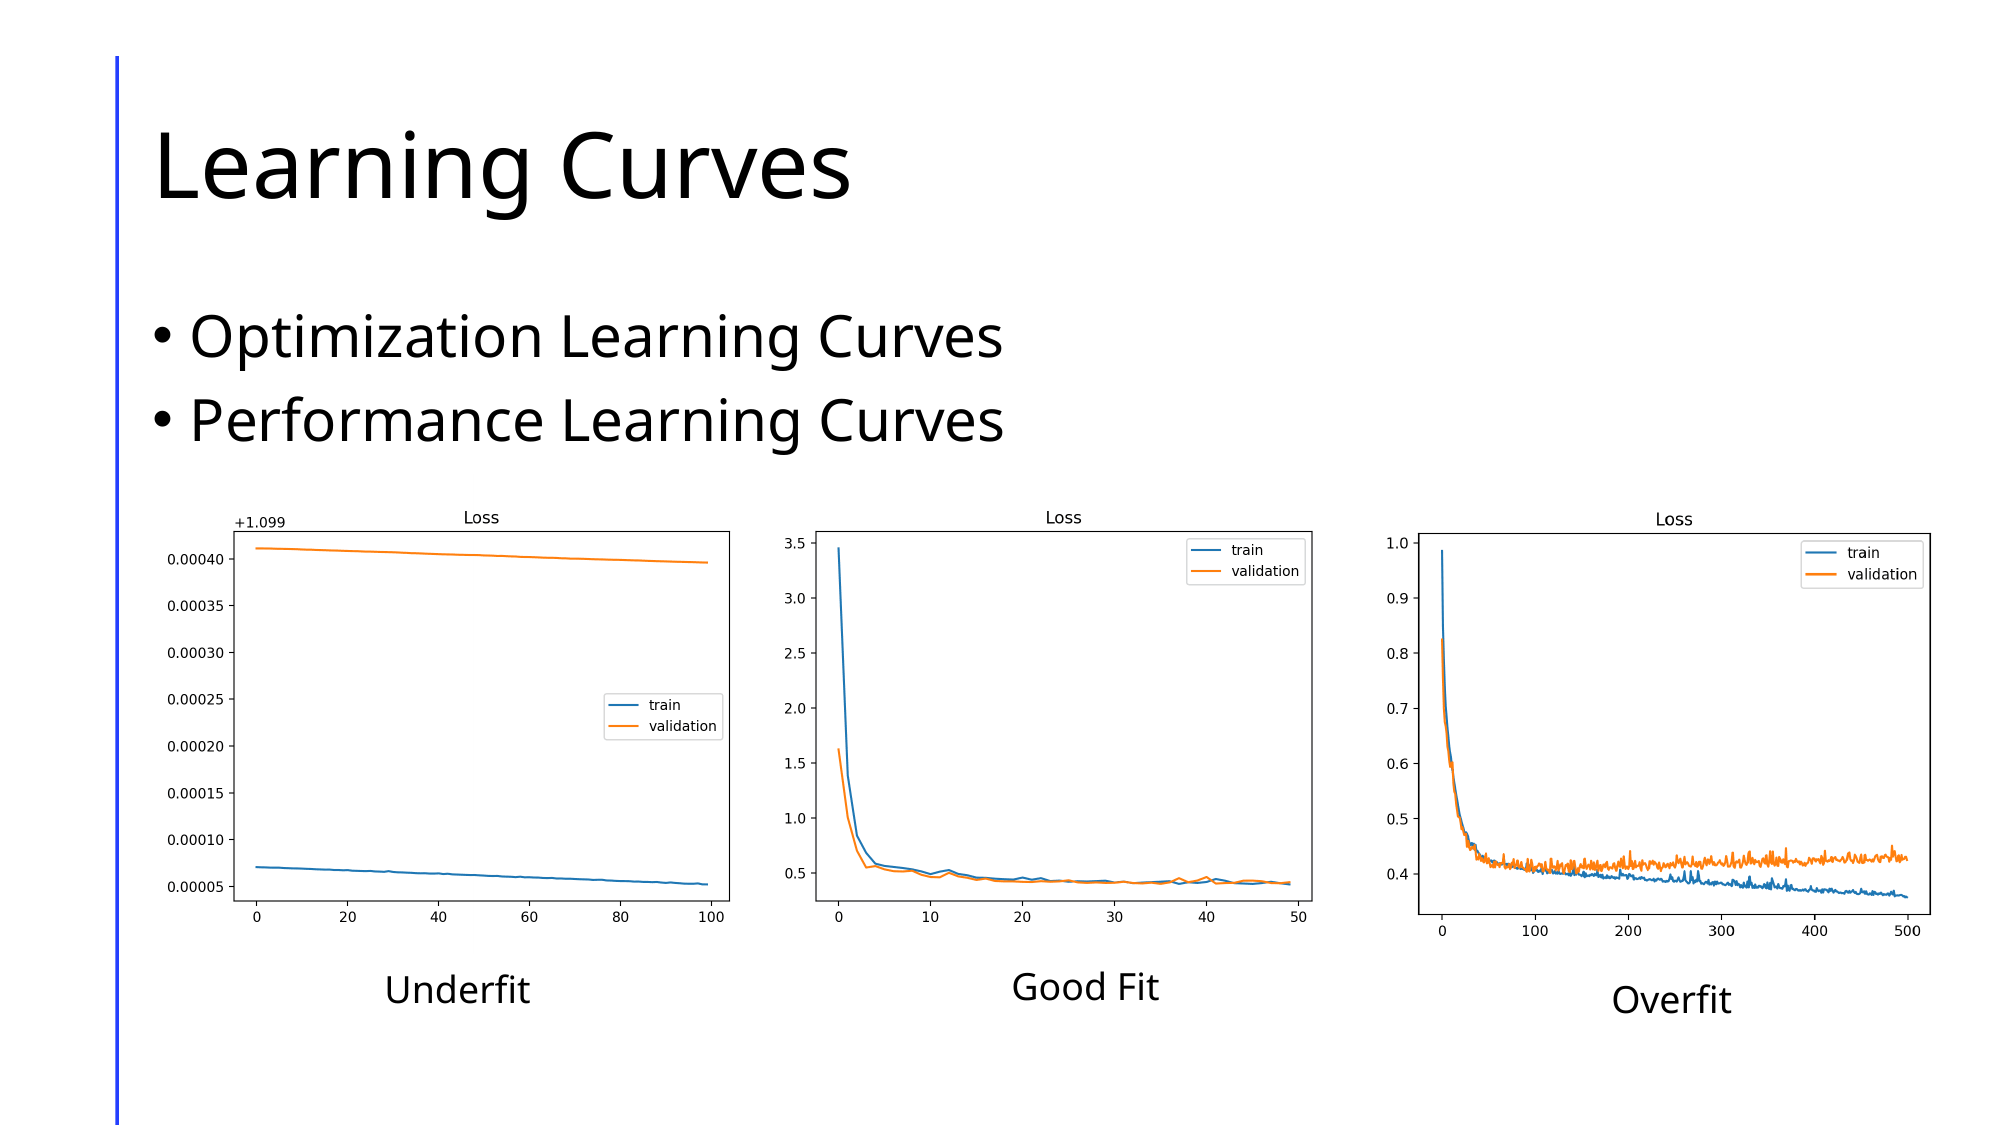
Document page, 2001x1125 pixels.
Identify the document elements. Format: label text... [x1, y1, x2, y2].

text_box Underfit [369, 958, 710, 1019]
text_box Good Fit [996, 955, 1337, 1016]
picture [154, 474, 1996, 969]
list Optimization Learning Curves Performance Learning Curves [137, 299, 1863, 1014]
text_box Overfit [1596, 969, 1937, 1029]
title Learning Curves [137, 59, 1863, 278]
